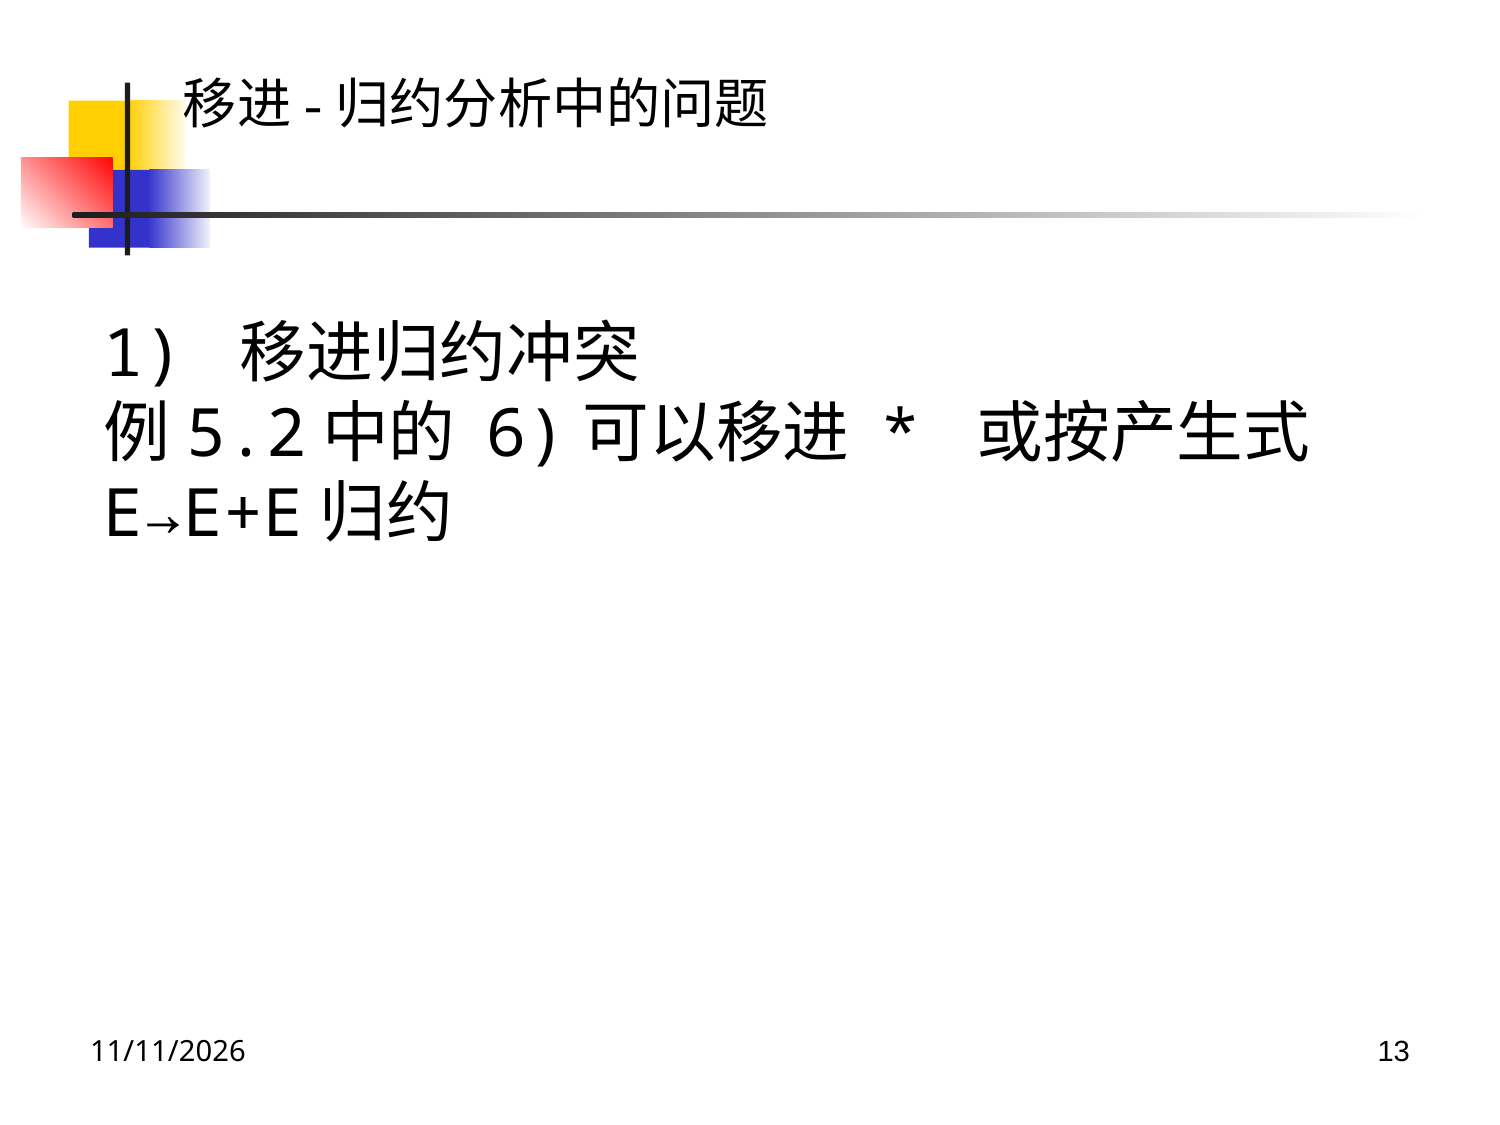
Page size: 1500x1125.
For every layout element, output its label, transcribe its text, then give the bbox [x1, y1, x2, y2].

title 移进-归约分析中的问题 [167, 31, 1294, 173]
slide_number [74, 1024, 426, 1103]
slide_number 13 [1074, 1024, 1426, 1103]
list 1) 移进归约冲突 例5.2中的 6)可以移进 * 或按产生式E→E+E归约 [88, 302, 1463, 717]
